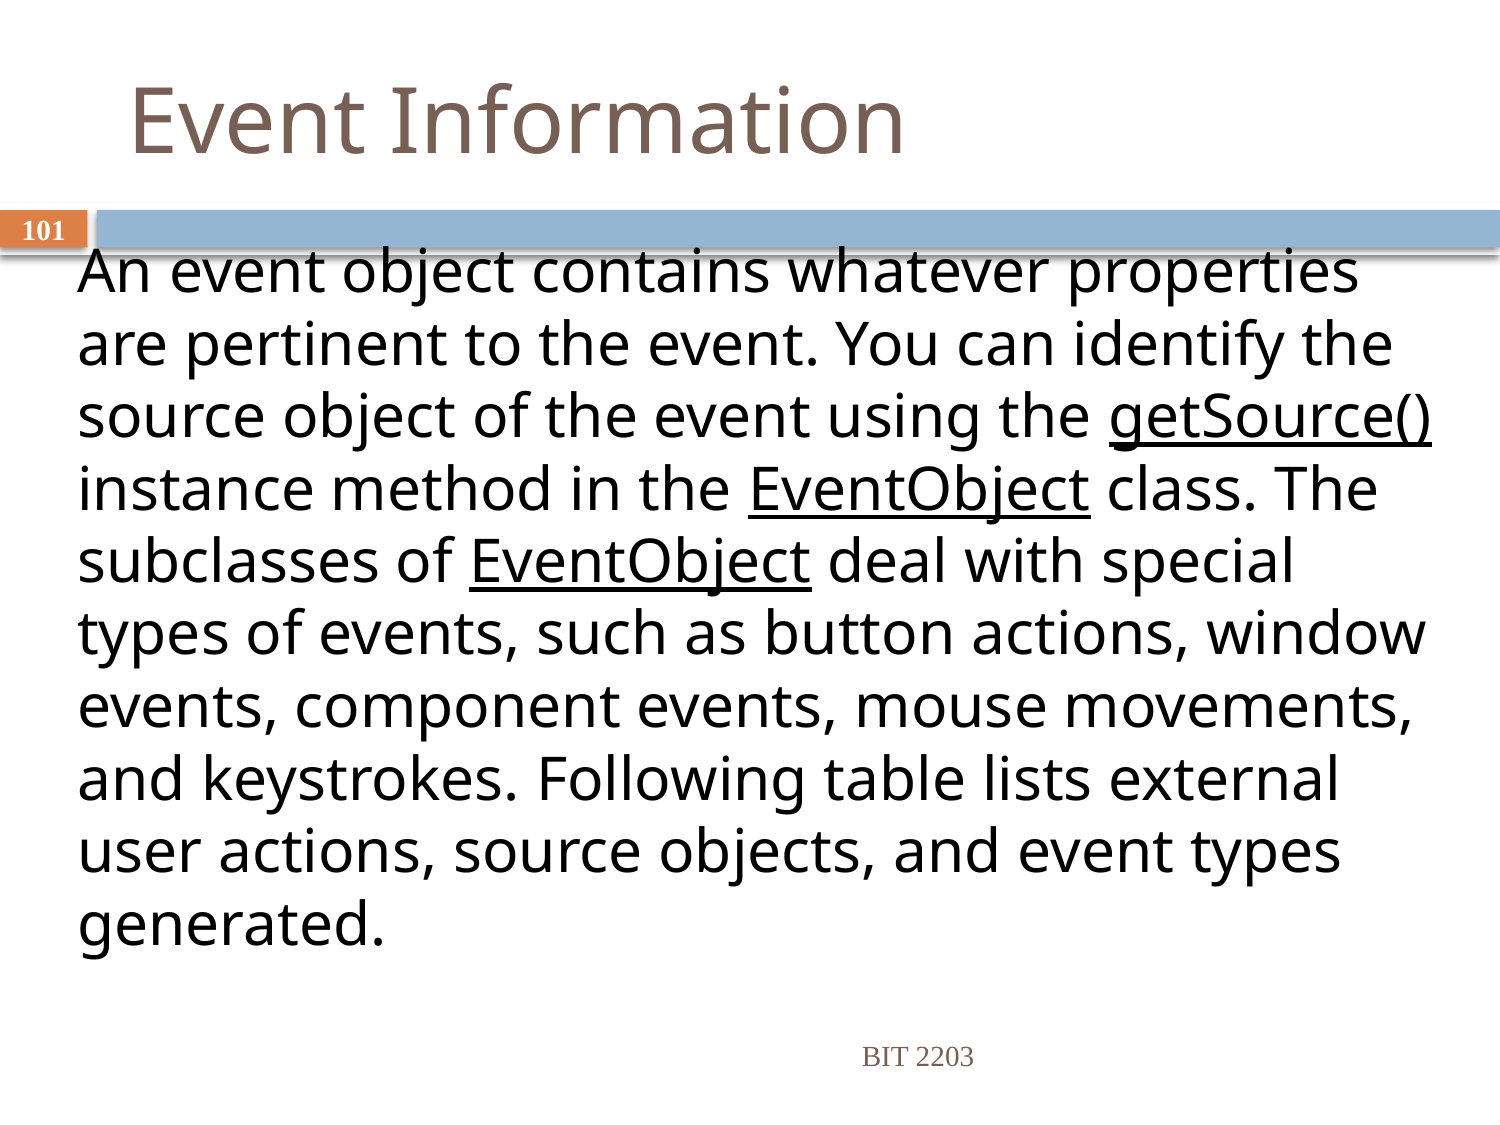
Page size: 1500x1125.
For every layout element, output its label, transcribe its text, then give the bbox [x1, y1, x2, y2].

list An event object contains whatever properties are pertinent to the event. You can identify the source object of the event using the getSource() instance method in the EventObject class. The subclasses of EventObject deal with special types of events, such as button actions, window events, component events, mouse movements, and keystrokes. Following table lists external user actions, source objects, and event types generated. [62, 224, 1463, 1000]
title Event Information [112, 0, 1388, 224]
slide_number 101 [0, 208, 88, 249]
footer BIT 2203 [99, 1024, 990, 1085]
